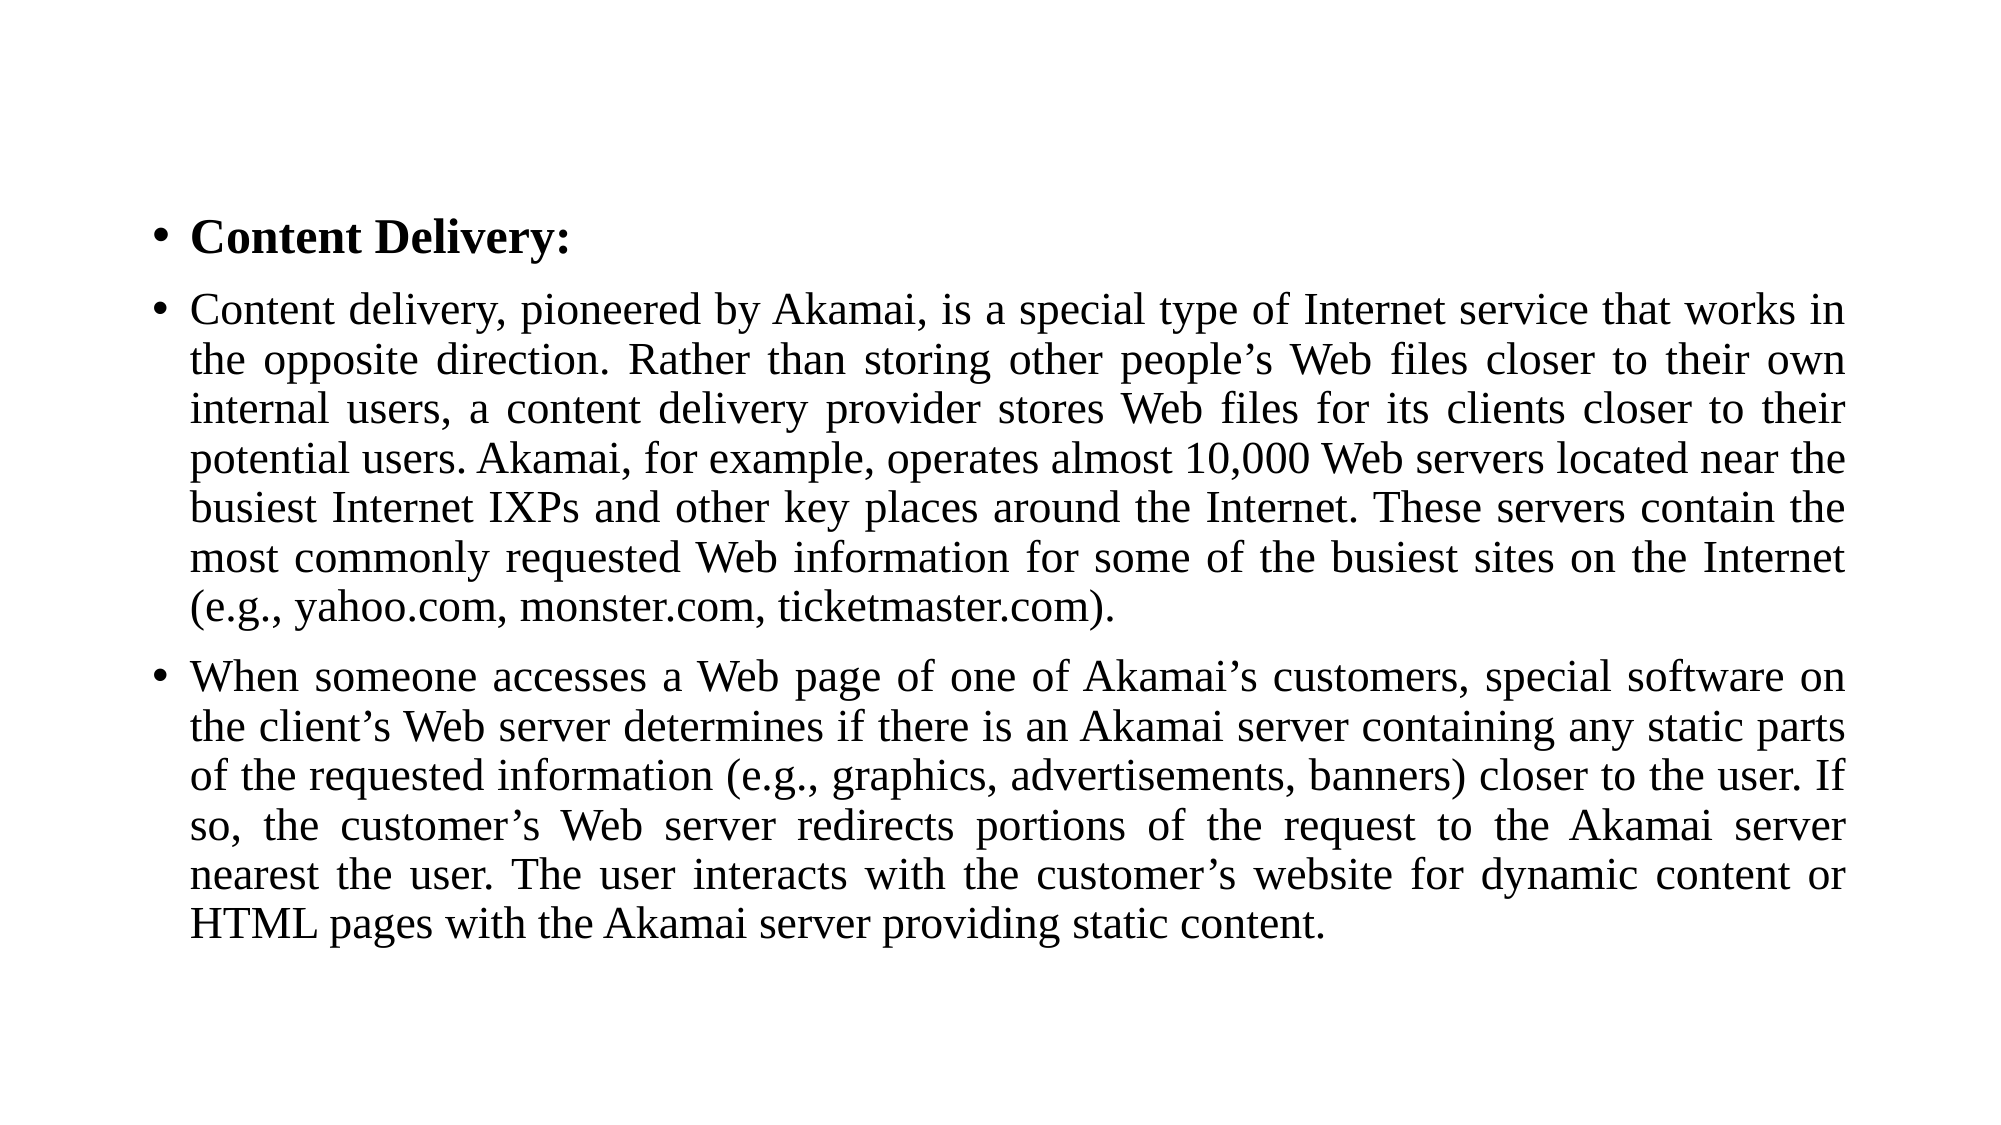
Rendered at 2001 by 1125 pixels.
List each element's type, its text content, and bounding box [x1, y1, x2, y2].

list Content Delivery: Content delivery, pioneered by Akamai, is a special type of Internet service that works in the opposite direction. Rather than storing other people’s Web files closer to their own internal users, a content delivery provider stores Web files for its clients closer to their potential users. Akamai, for example, operates almost 10,000 Web servers located near the busiest Internet IXPs and other key places around the Internet. These servers contain the most commonly requested Web information for some of the busiest sites on the Internet (e.g., yahoo.com, monster.com, ticketmaster.com). When someone accesses a Web page of one of Akamai’s customers, special software on the client’s Web server determines if there is an Akamai server containing any static parts of the requested information (e.g., graphics, advertisements, banners) closer to the user. If so, the customer’s Web server redirects portions of the request to the Akamai server nearest the user. The user interacts with the customer’s website for dynamic content or HTML pages with the Akamai server providing static content. [137, 203, 1863, 1014]
